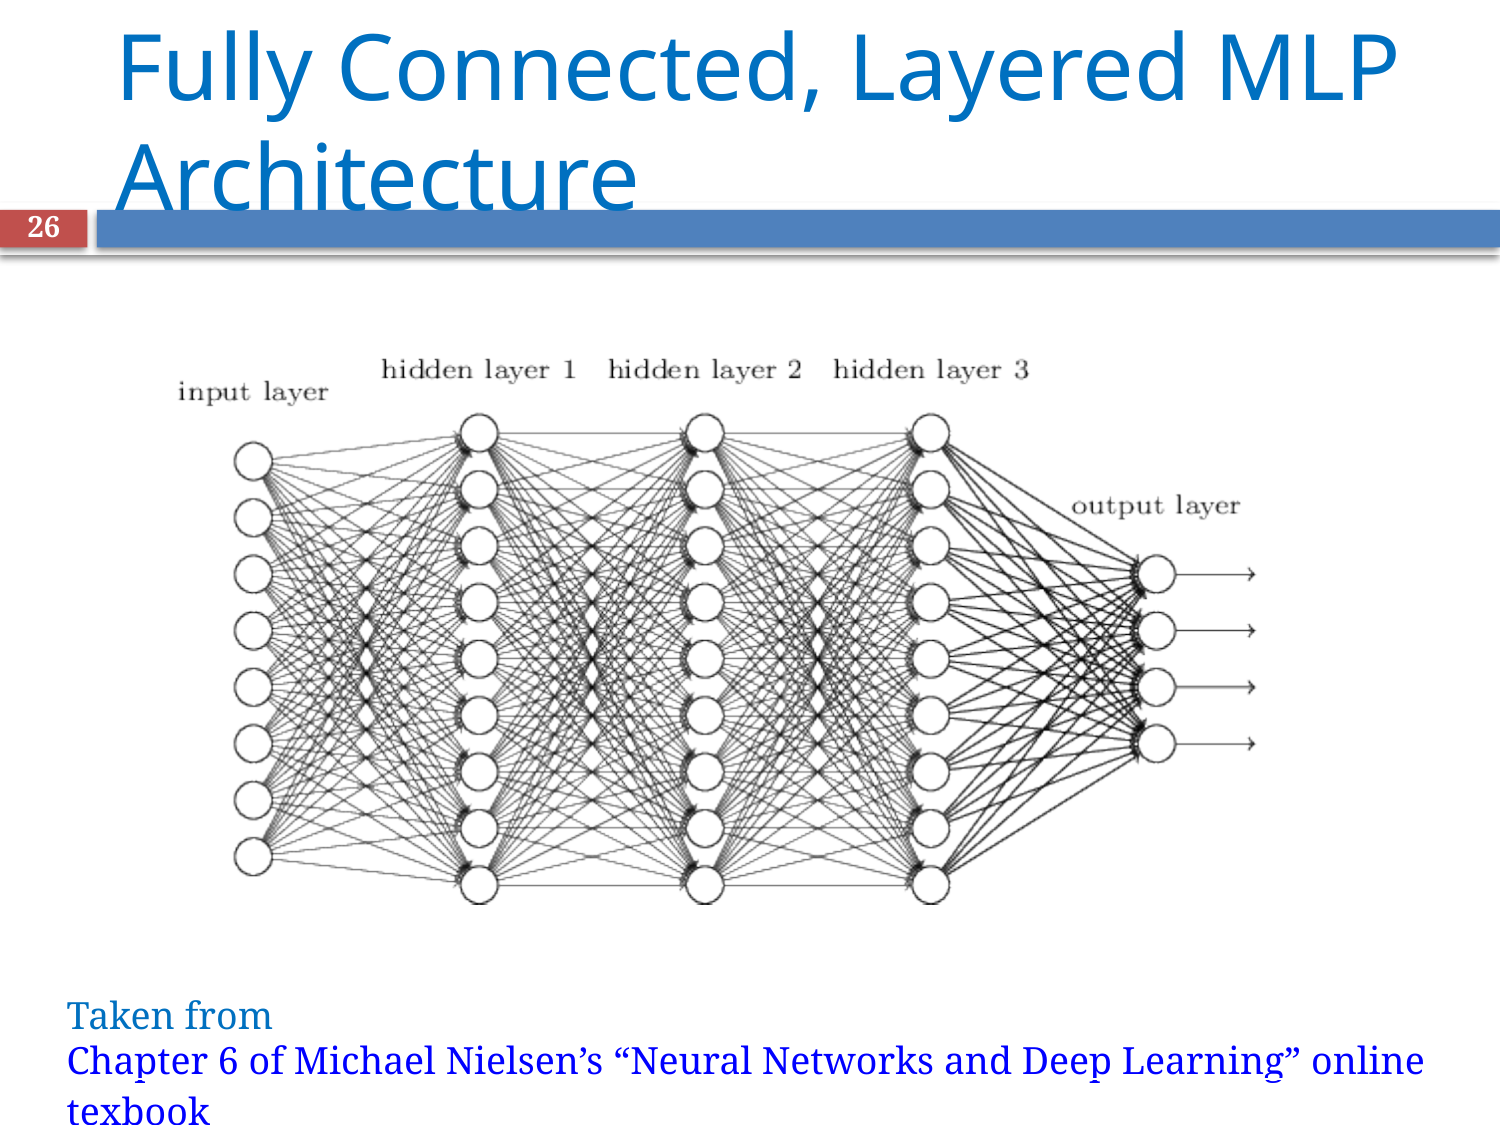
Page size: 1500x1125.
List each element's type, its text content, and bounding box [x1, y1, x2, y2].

picture [168, 349, 1284, 906]
text_box Taken from Chapter 6 of Michael Nielsen’s “Neural Networks and Deep Learning” online texbook [51, 984, 1482, 1125]
text_box Fully Connected, Layered MLP Architecture [100, 37, 1438, 200]
text_box <number> [0, 208, 88, 249]
